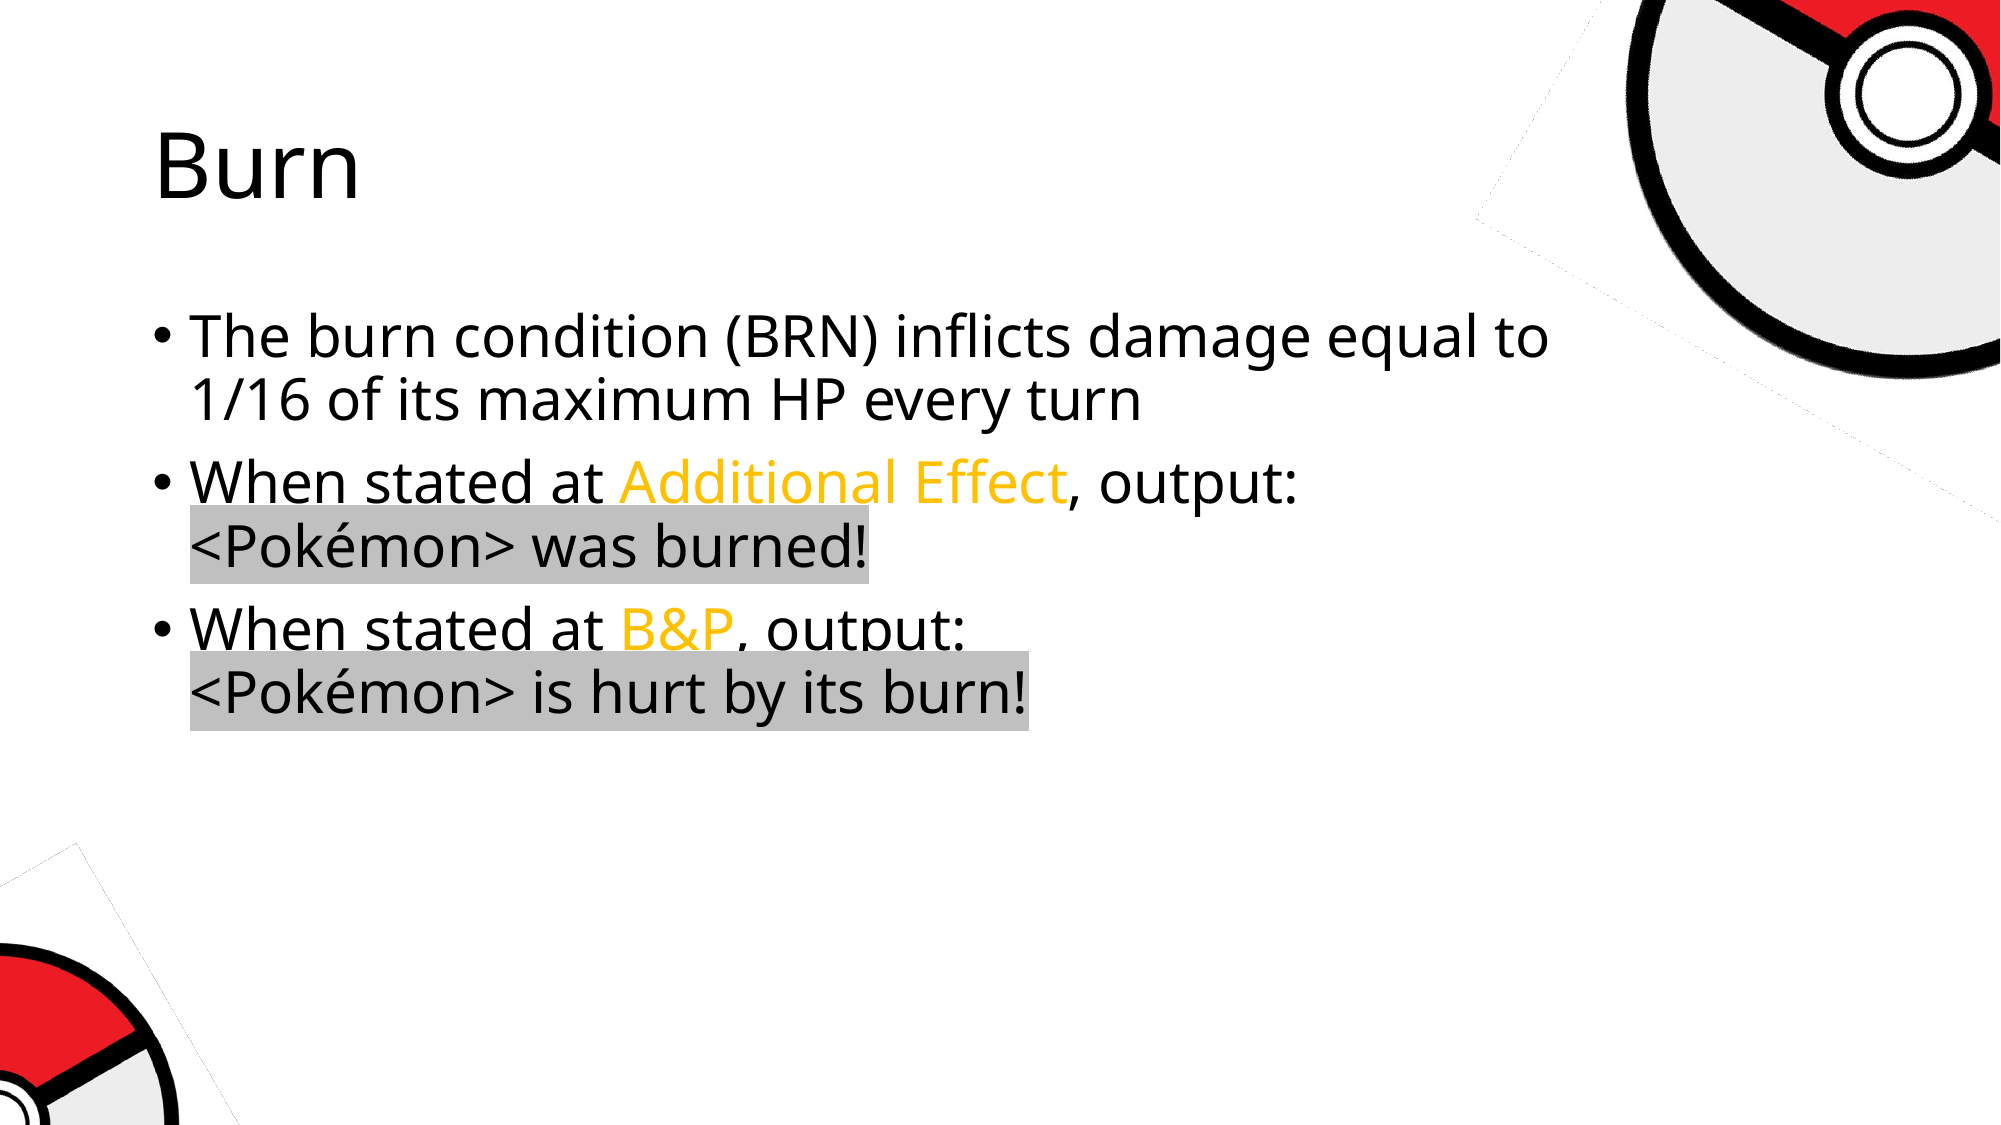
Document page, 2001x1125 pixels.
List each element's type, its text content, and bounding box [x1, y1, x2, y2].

picture [1569, 0, 2001, 523]
title Burn [137, 59, 1863, 278]
list The burn condition (BRN) inflicts damage equal to 1/16 of its maximum HP every turn When stated at Additional Effect, output: <Pokémon> was burned! When stated at B&P, output: <Pokémon> is hurt by its burn! [137, 299, 1863, 1014]
picture [0, 843, 239, 1125]
